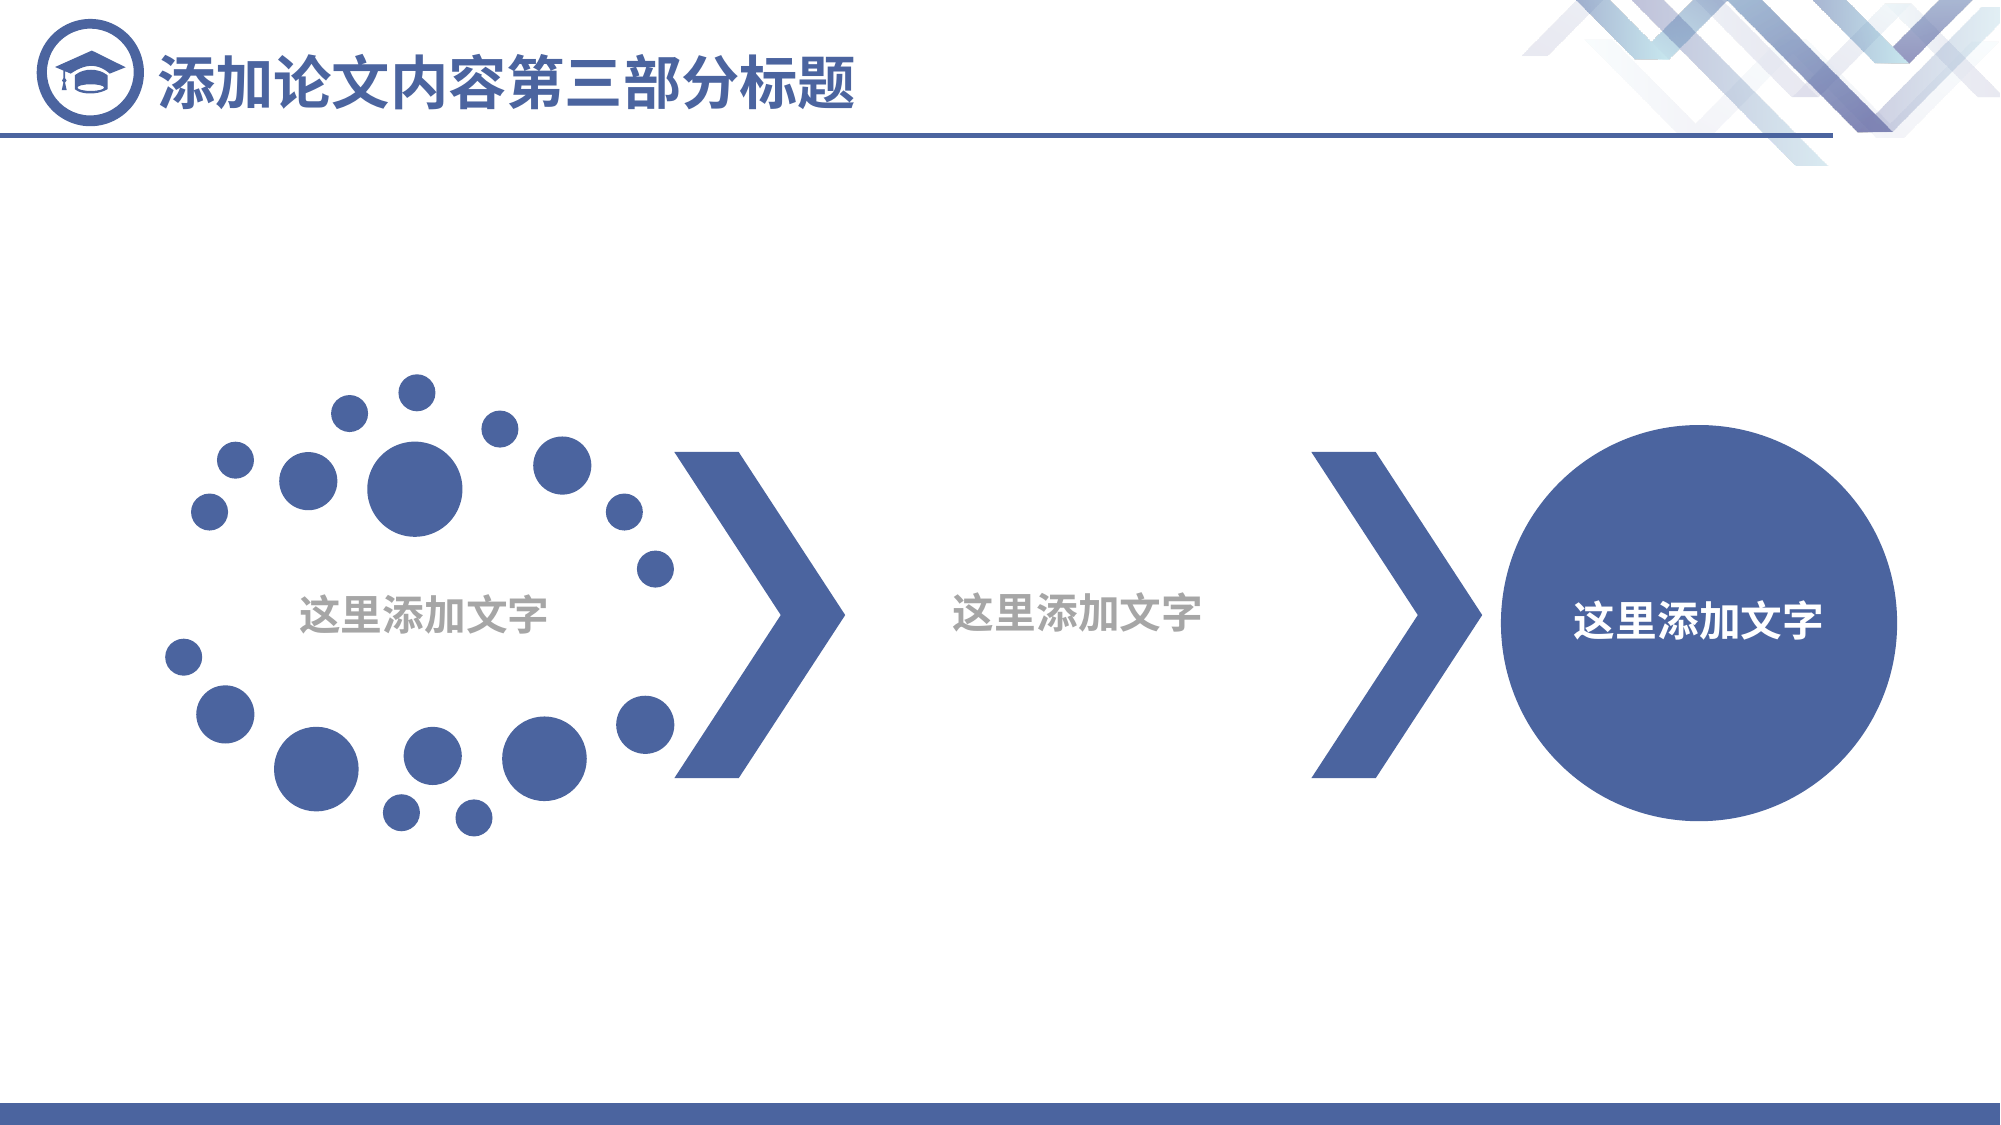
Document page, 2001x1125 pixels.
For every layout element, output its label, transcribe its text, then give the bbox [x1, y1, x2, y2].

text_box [38, 20, 143, 125]
text_box [532, 435, 593, 496]
text_box [501, 715, 588, 803]
text_box [366, 440, 464, 538]
text_box [615, 694, 676, 755]
text_box [604, 492, 644, 532]
text_box 添加论文内容第三部分标题 [142, 4, 888, 124]
text_box [635, 549, 675, 589]
text_box [454, 798, 494, 838]
text_box [272, 725, 360, 813]
picture [1412, 0, 2000, 166]
text_box [164, 637, 204, 677]
text_box 这里添加文字 [1499, 423, 1899, 823]
text_box [215, 440, 256, 480]
text_box [674, 451, 845, 779]
text_box [278, 451, 339, 512]
text_box [1311, 451, 1483, 779]
text_box [397, 373, 437, 413]
text_box [0, 1102, 2000, 1125]
text_box [480, 409, 520, 449]
text_box [190, 492, 230, 532]
text_box [381, 793, 421, 833]
text_box [330, 393, 370, 434]
text_box [402, 725, 463, 787]
text_box 这里添加文字 [191, 540, 658, 694]
text_box [195, 684, 256, 745]
text_box 这里添加文字 [845, 452, 1312, 779]
